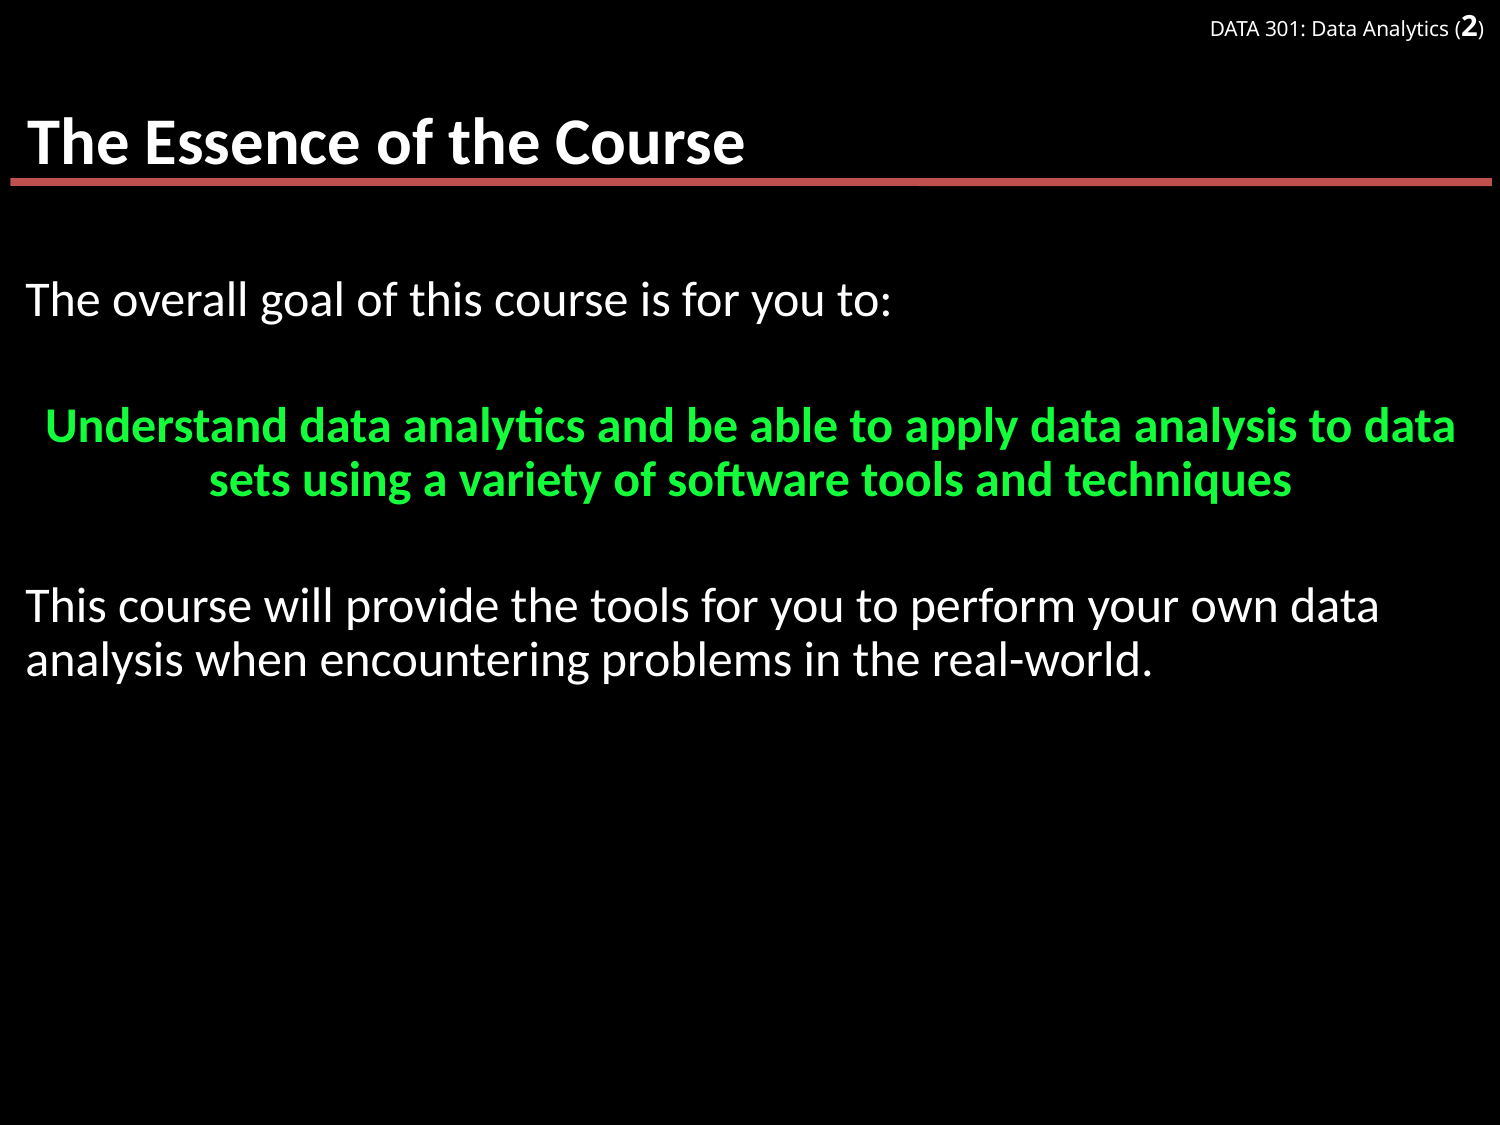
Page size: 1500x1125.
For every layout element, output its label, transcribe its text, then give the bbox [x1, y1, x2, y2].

list The overall goal of this course is for you to: Understand data analytics and be able to apply data analysis to data sets using a variety of software tools and techniques This course will provide the tools for you to perform your own data analysis when encountering problems in the real-world. [10, 195, 1492, 1125]
title The Essence of the Course [12, 0, 1488, 180]
